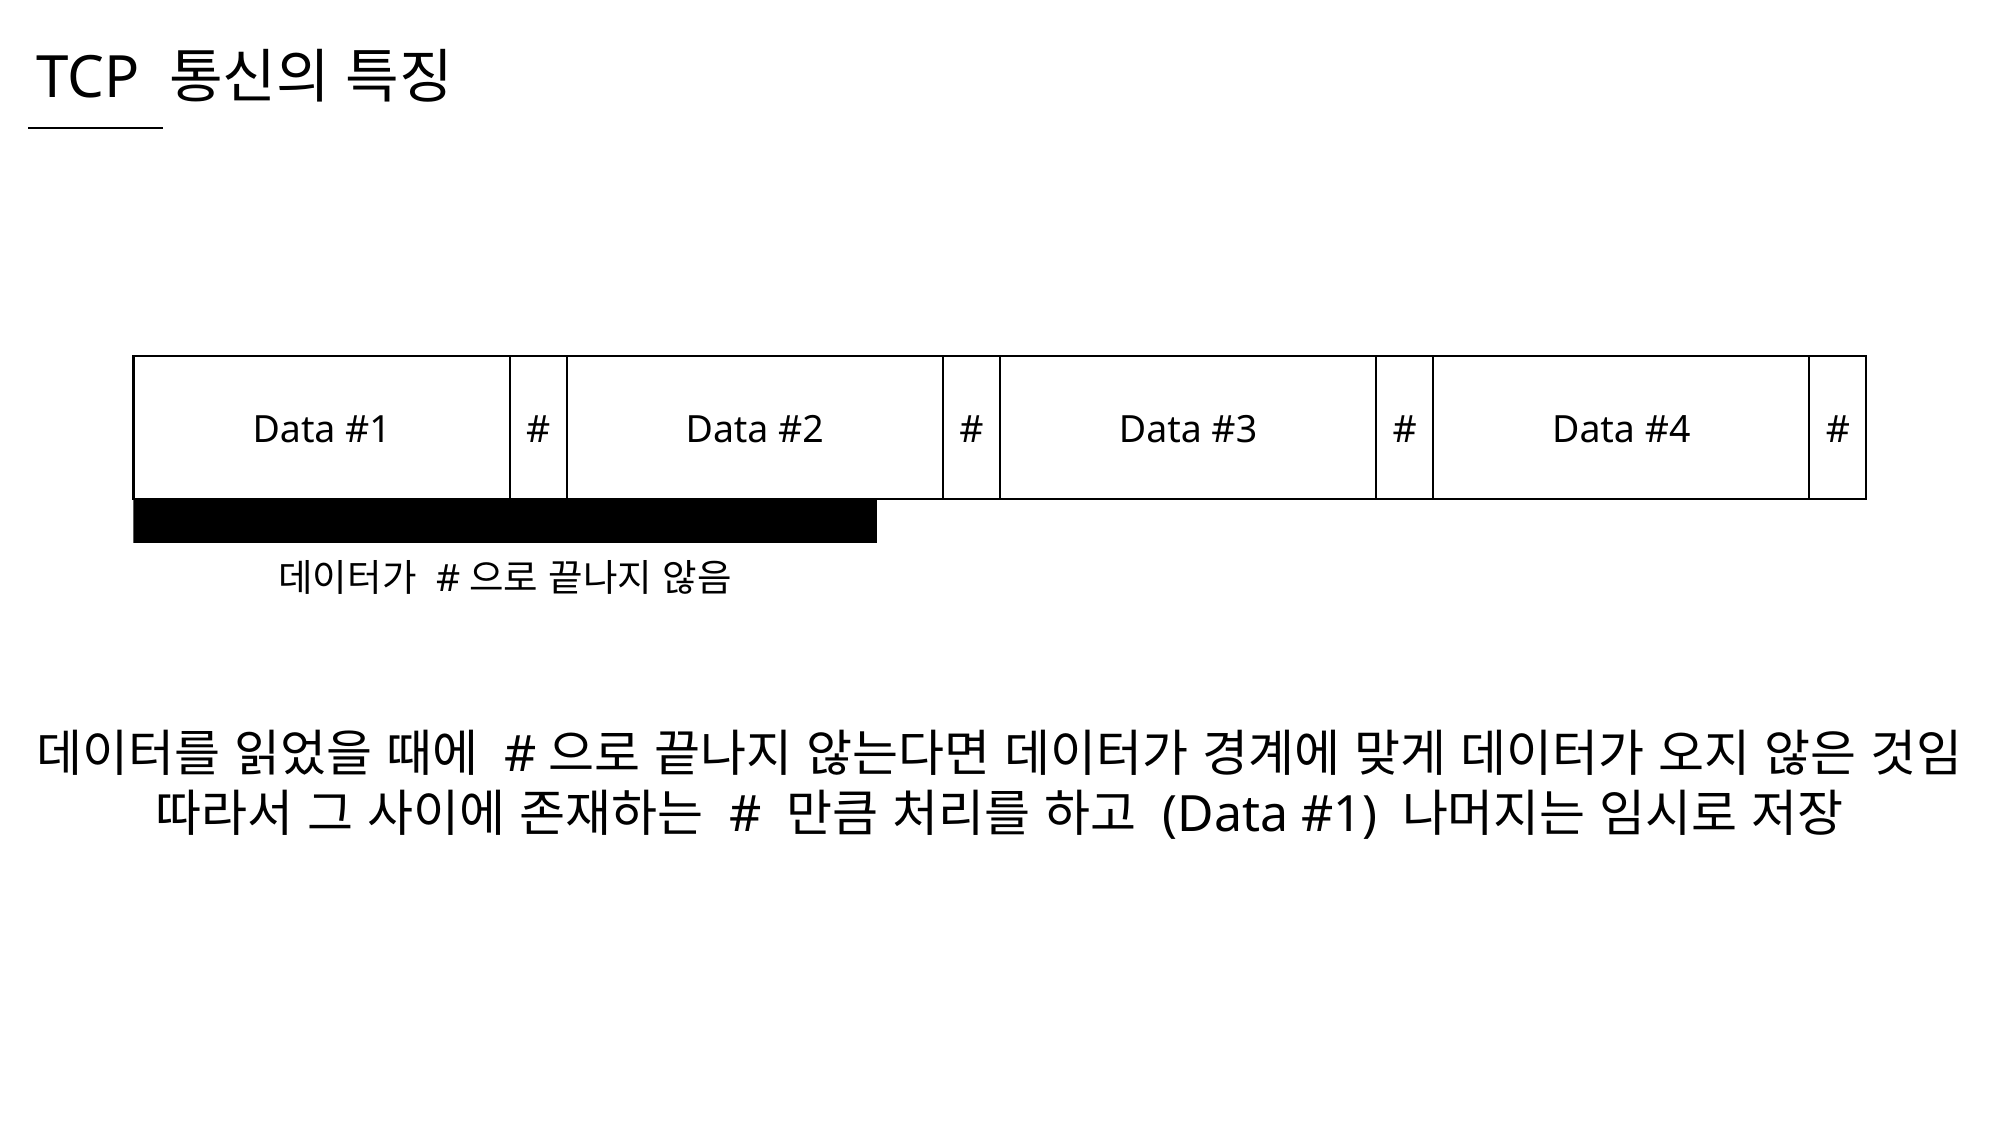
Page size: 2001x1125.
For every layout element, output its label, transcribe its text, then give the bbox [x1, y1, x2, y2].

text_box 데이터를 읽었을 때에 #으로 끝나지 않는다면 데이터가 경계에 맞게 데이터가 오지 않은 것임 따라서 그 사이에 존재하는 # 만큼 처리를 하고 (Data #1) 나머지는 임시로 저장 [22, 714, 1978, 850]
text_box TCP 통신의 특징 [21, 31, 468, 117]
text_box [132, 499, 878, 544]
text_box 데이터가 #으로 끝나지 않음 [263, 546, 747, 607]
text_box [133, 356, 1867, 500]
